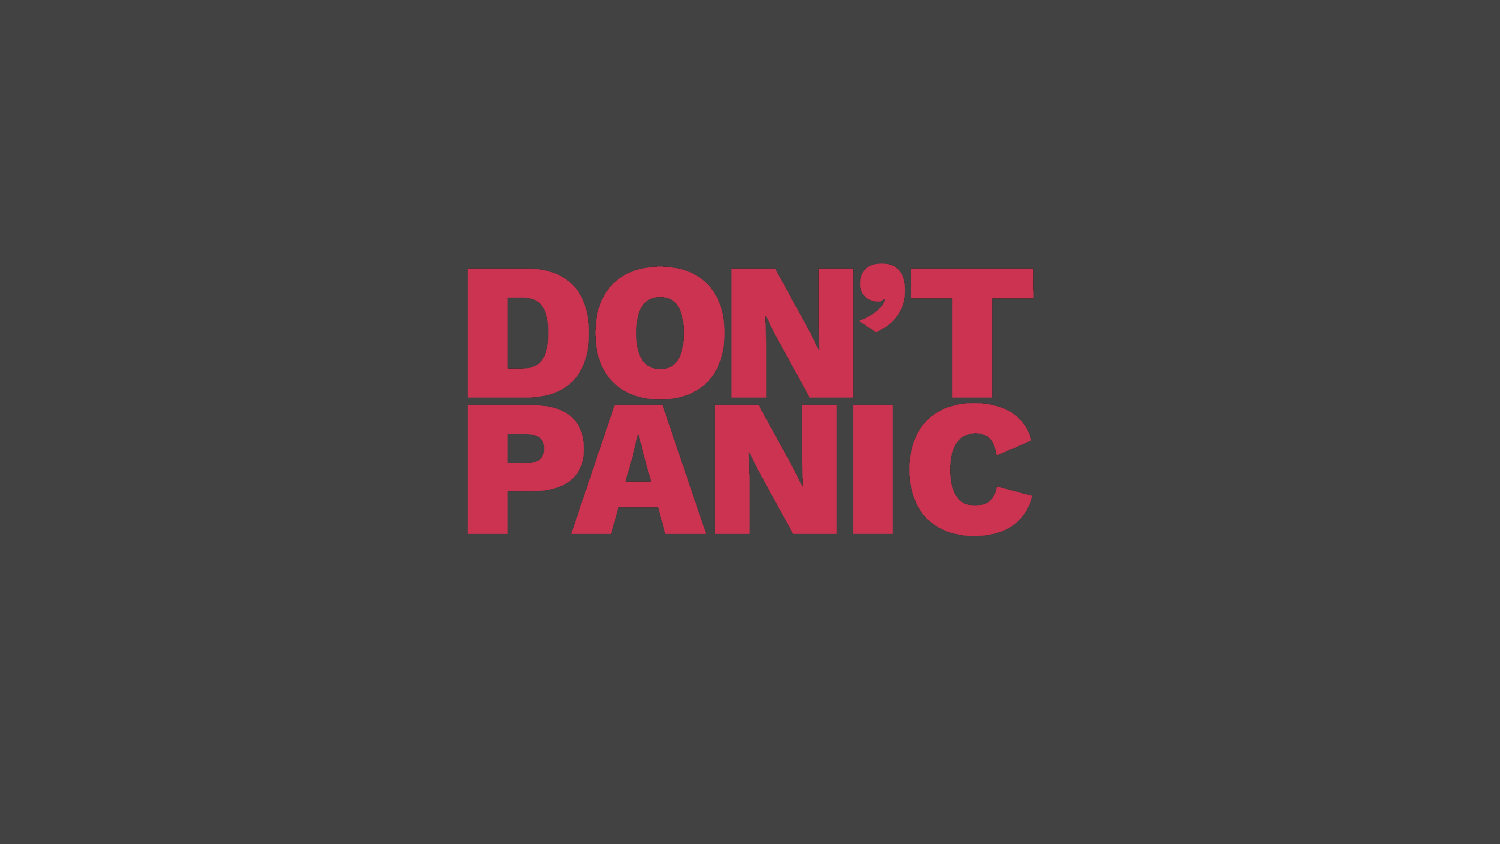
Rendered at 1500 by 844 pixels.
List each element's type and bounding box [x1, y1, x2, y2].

picture [387, 188, 1113, 614]
